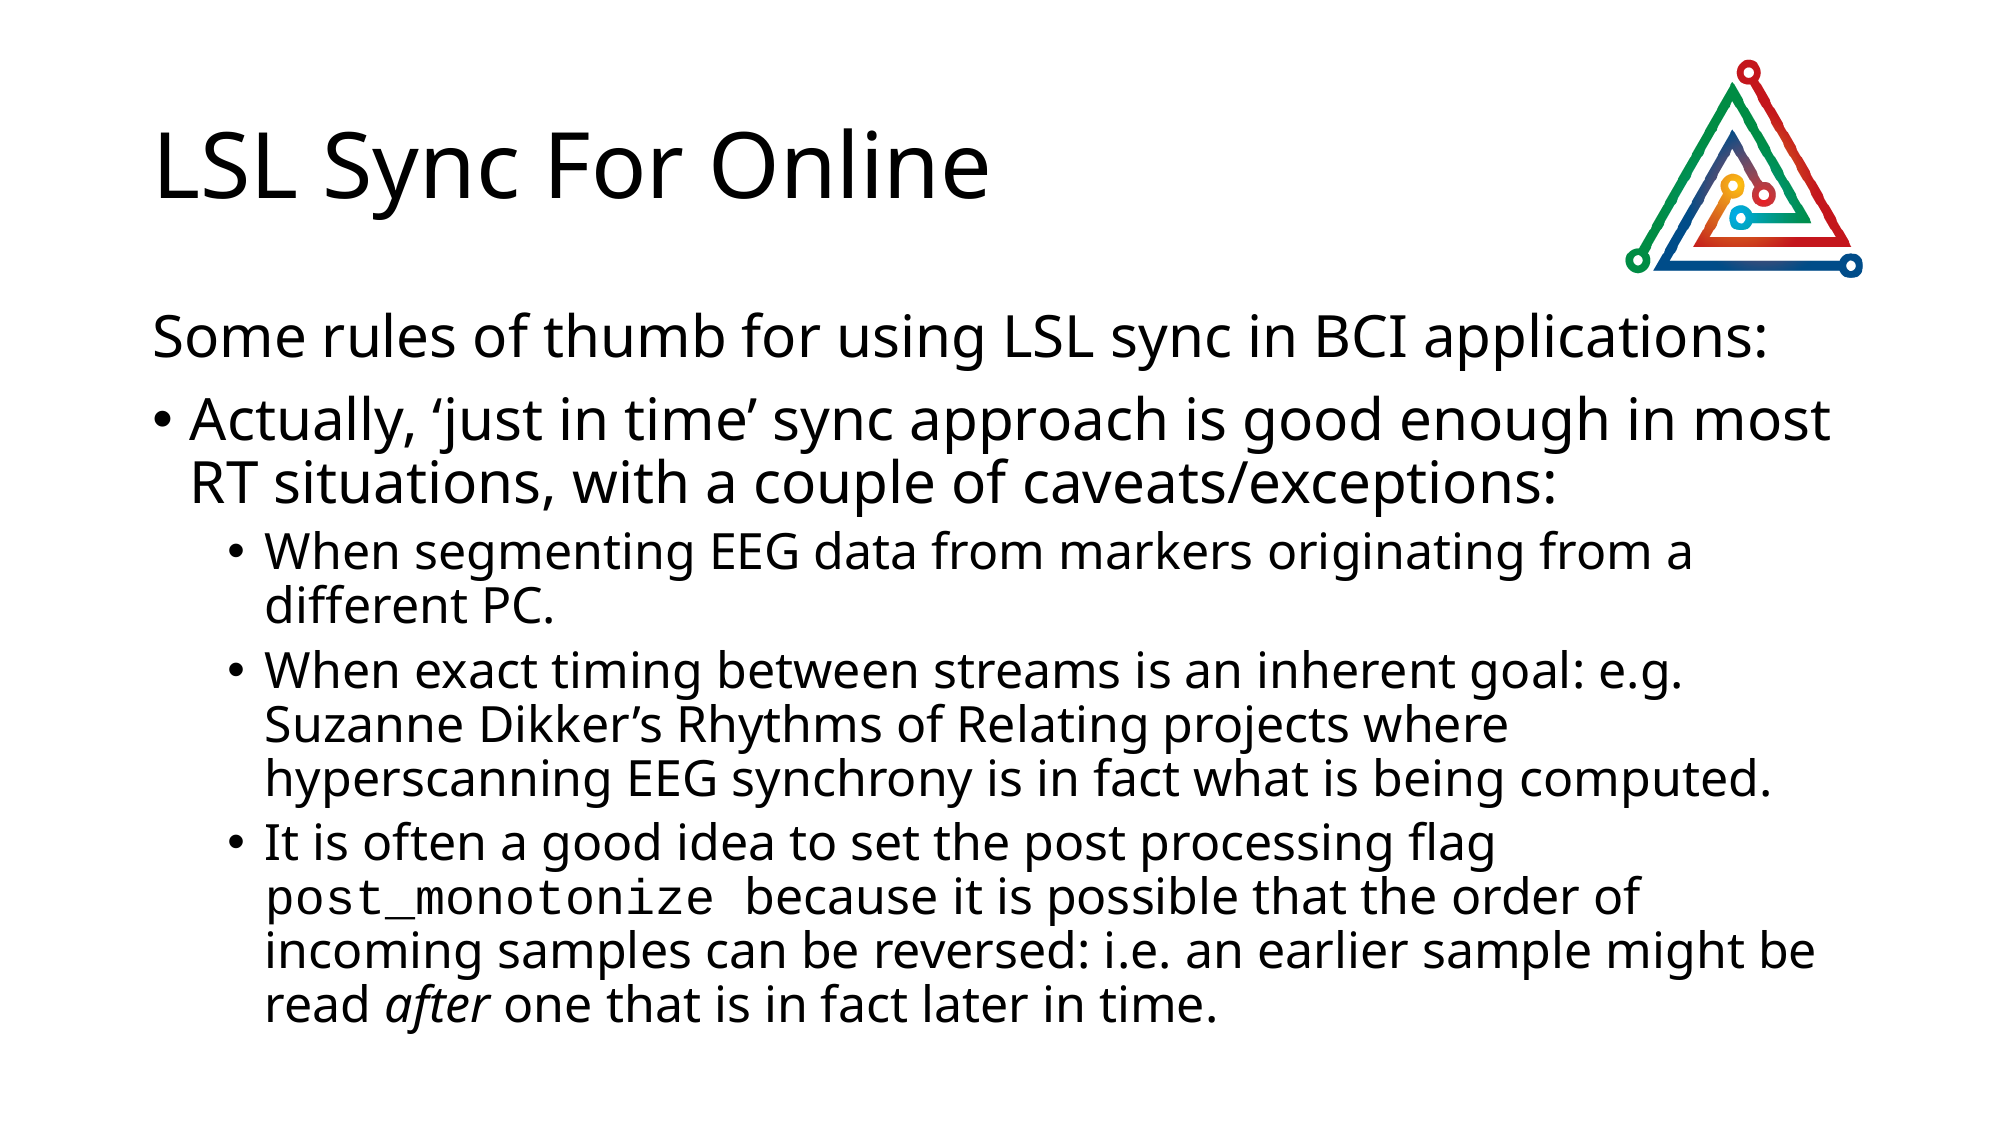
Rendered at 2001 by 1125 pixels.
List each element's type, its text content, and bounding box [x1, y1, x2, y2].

picture [1625, 59, 1863, 278]
list Some rules of thumb for using LSL sync in BCI applications: Actually, ‘just in time’ sync approach is good enough in most RT situations, with a couple of caveats/exceptions: When segmenting EEG data from markers originating from a different PC. When exact timing between streams is an inherent goal: e.g. Suzanne Dikker’s Rhythms of Relating projects where hyperscanning EEG synchrony is in fact what is being computed. It is often a good idea to set the post processing flag post_monotonize because it is possible that the order of incoming samples can be reversed: i.e. an earlier sample might be read after one that is in fact later in time. [137, 299, 1863, 1081]
title LSL Sync For Online [137, 59, 1607, 278]
